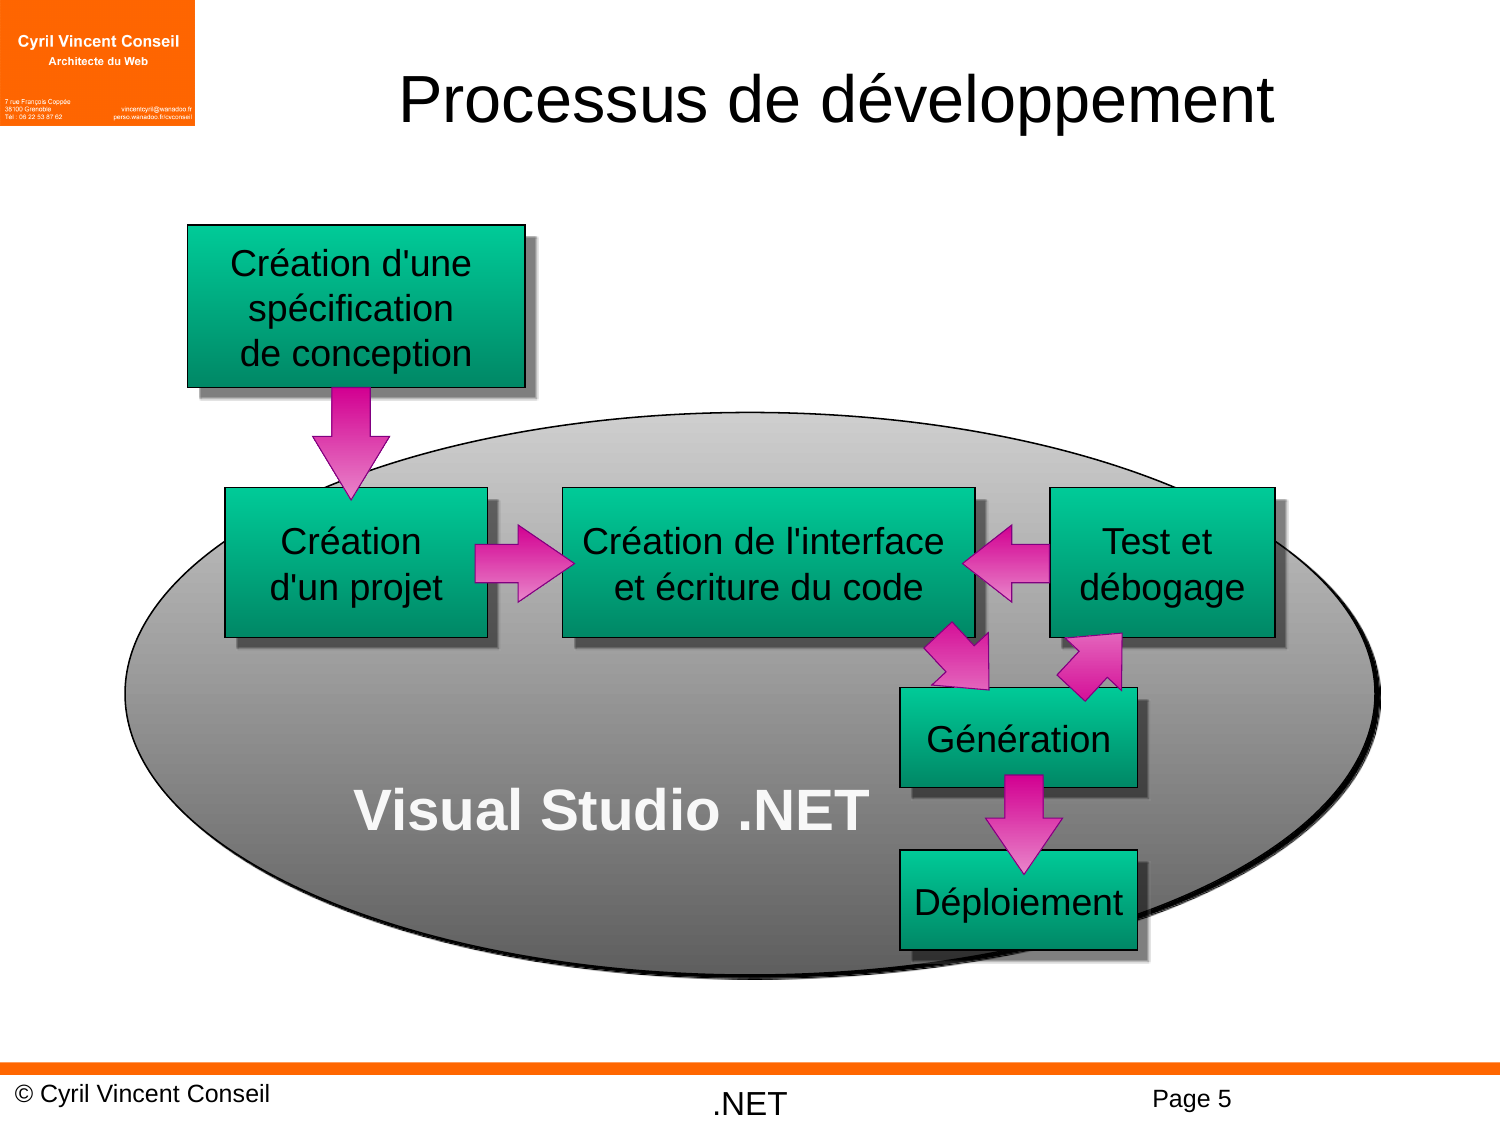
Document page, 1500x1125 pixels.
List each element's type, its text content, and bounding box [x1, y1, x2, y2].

text_box [1057, 633, 1123, 702]
text_box [988, 583, 1078, 687]
text_box [962, 525, 1050, 603]
text_box [923, 621, 989, 691]
text_box [312, 387, 390, 501]
text_box [985, 774, 1063, 875]
picture [0, 0, 195, 126]
text_box Déploiement [899, 849, 1138, 950]
text_box [475, 525, 575, 603]
text_box Création de l'interface et écriture du code [562, 487, 975, 638]
text_box [326, 481, 342, 487]
title Processus de développement [194, 2, 1480, 190]
text_box Test et débogage [1049, 487, 1275, 638]
text_box [125, 541, 1005, 976]
text_box Génération [899, 687, 1138, 788]
text_box [1043, 550, 1376, 910]
text_box [360, 412, 1174, 554]
text_box Visual Studio .NET [338, 764, 885, 850]
text_box Création d'une spécification de conception [187, 224, 525, 388]
text_box Création d'un projet [225, 487, 488, 638]
